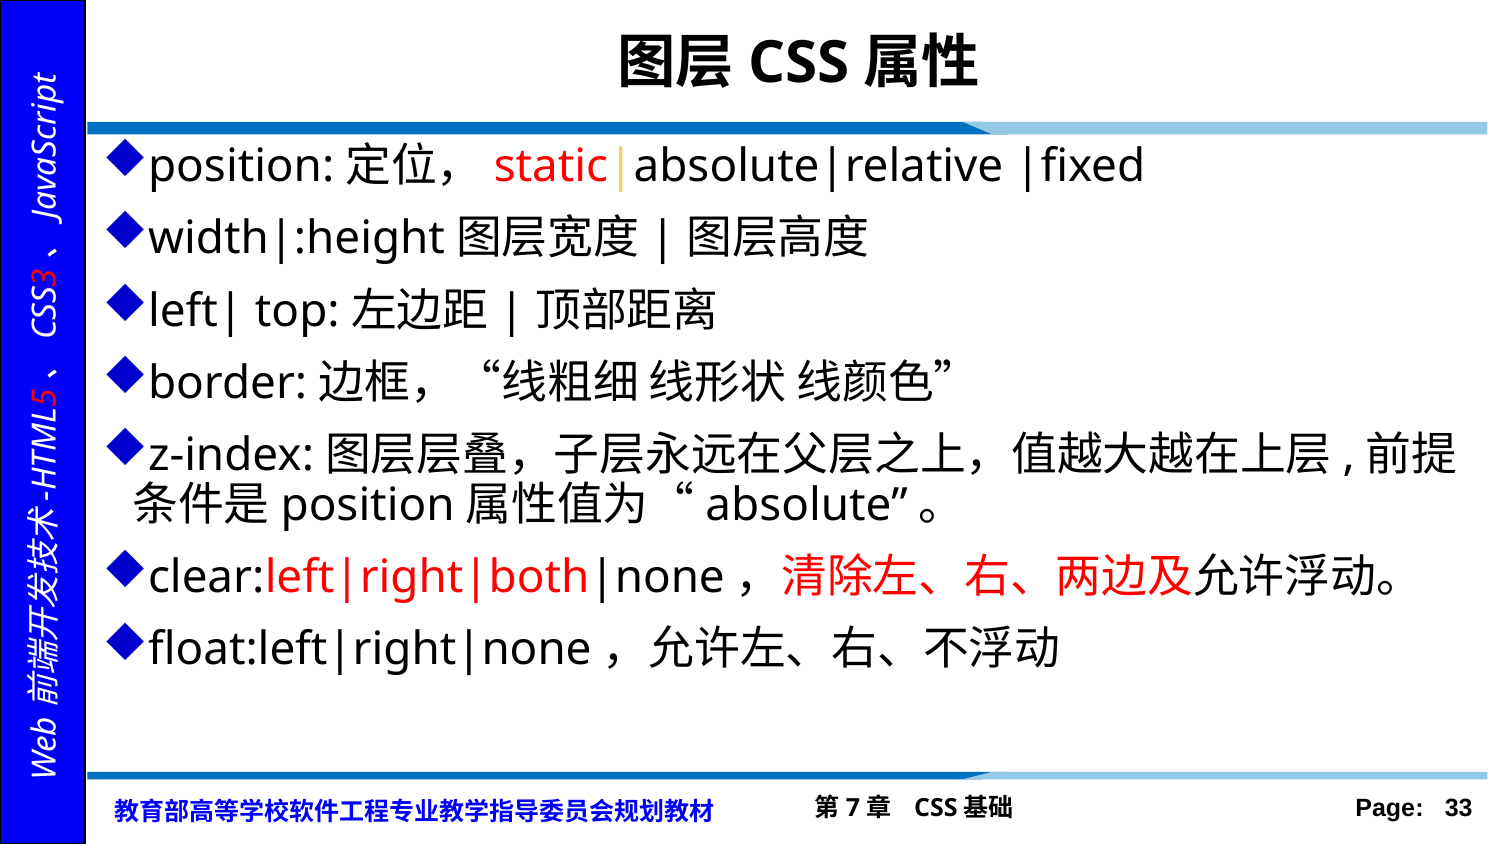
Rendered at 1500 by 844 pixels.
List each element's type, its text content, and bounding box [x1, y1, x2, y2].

list position:定位，static|absolute|relative |fixed width|:height图层宽度|图层高度 left| top:左边距|顶部距离 border:边框，“线粗细 线形状 线颜色” z-index:图层层叠，子层永远在父层之上，值越大越在上层,前提条件是position属性值为“absolute”。 clear:left|right|both|none，清除左、右、两边及允许浮动。 float:left|right|none，允许左、右、不浮动 [86, 133, 1489, 757]
title 图层CSS属性 [161, 11, 1436, 106]
